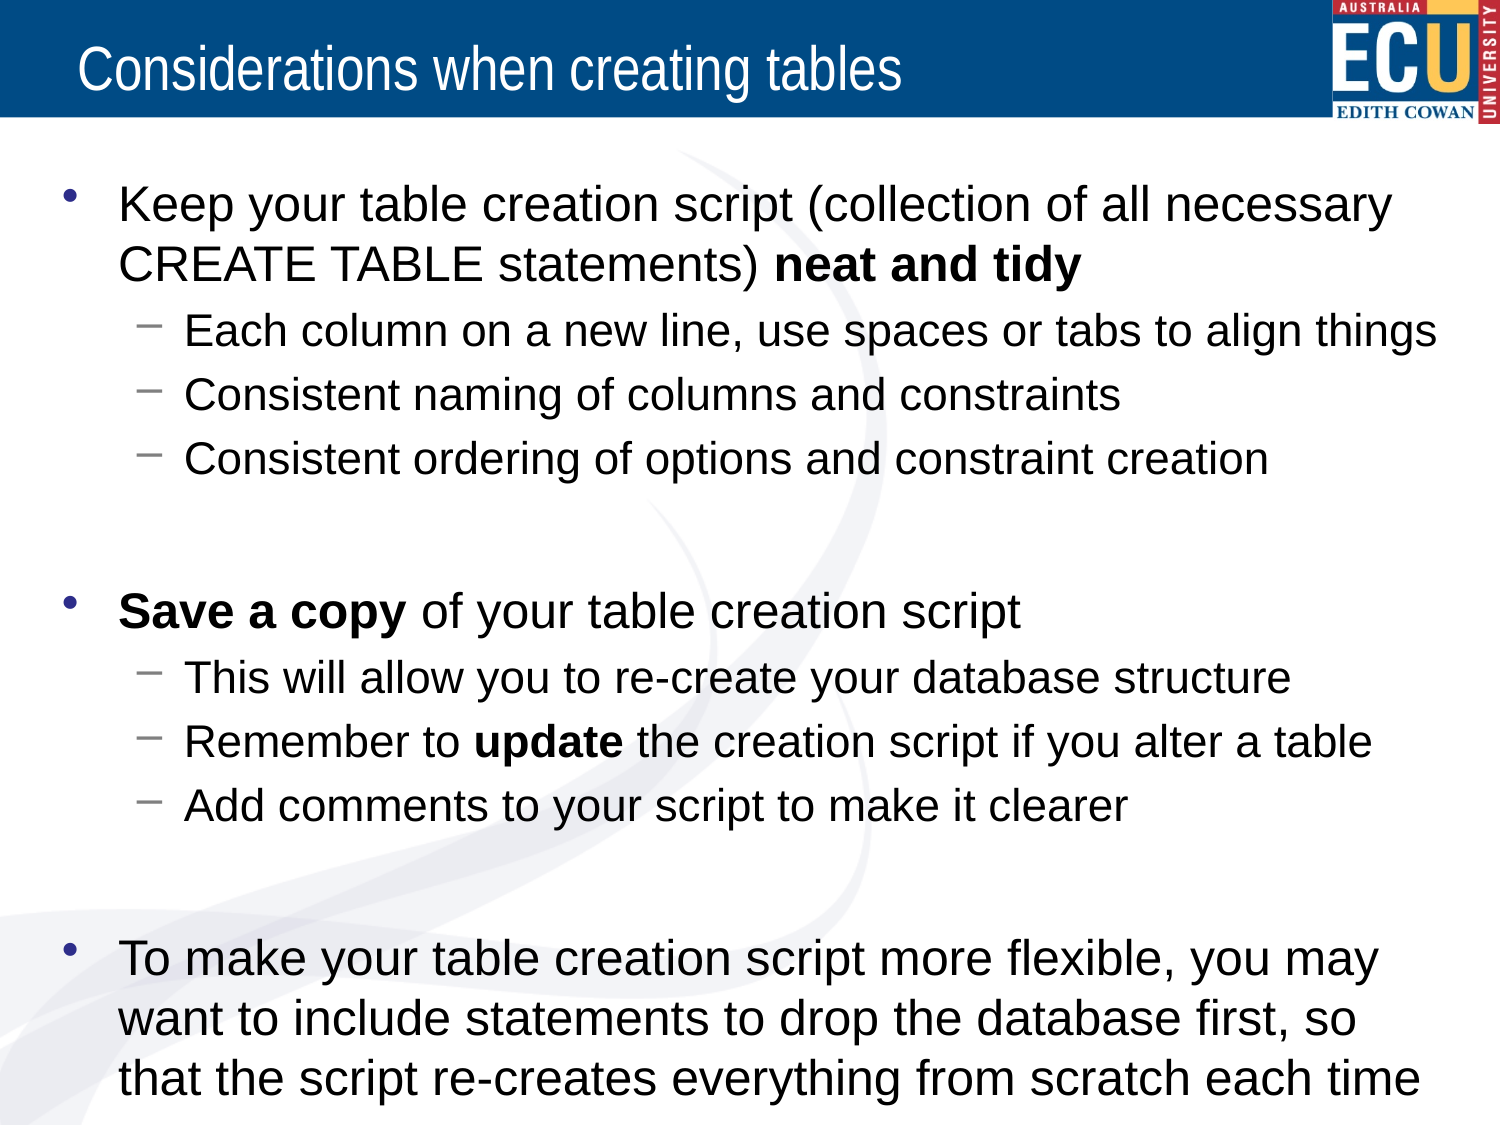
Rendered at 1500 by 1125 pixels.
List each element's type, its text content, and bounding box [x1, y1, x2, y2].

title Considerations when creating tables [62, 0, 1326, 131]
picture [1333, 0, 1500, 124]
list Keep your table creation script (collection of all necessary CREATE TABLE statements) neat and tidy Each column on a new line, use spaces or tabs to align things Consistent naming of columns and constraints Consistent ordering of options and constraint creation Save a copy of your table creation script This will allow you to re-create your database structure Remember to update the creation script if you alter a table Add comments to your script to make it clearer To make your table creation script more flexible, you may want to include statements to drop the database first, so that the script re-creates everything from scratch each time [46, 163, 1463, 1091]
picture [0, 127, 925, 1125]
